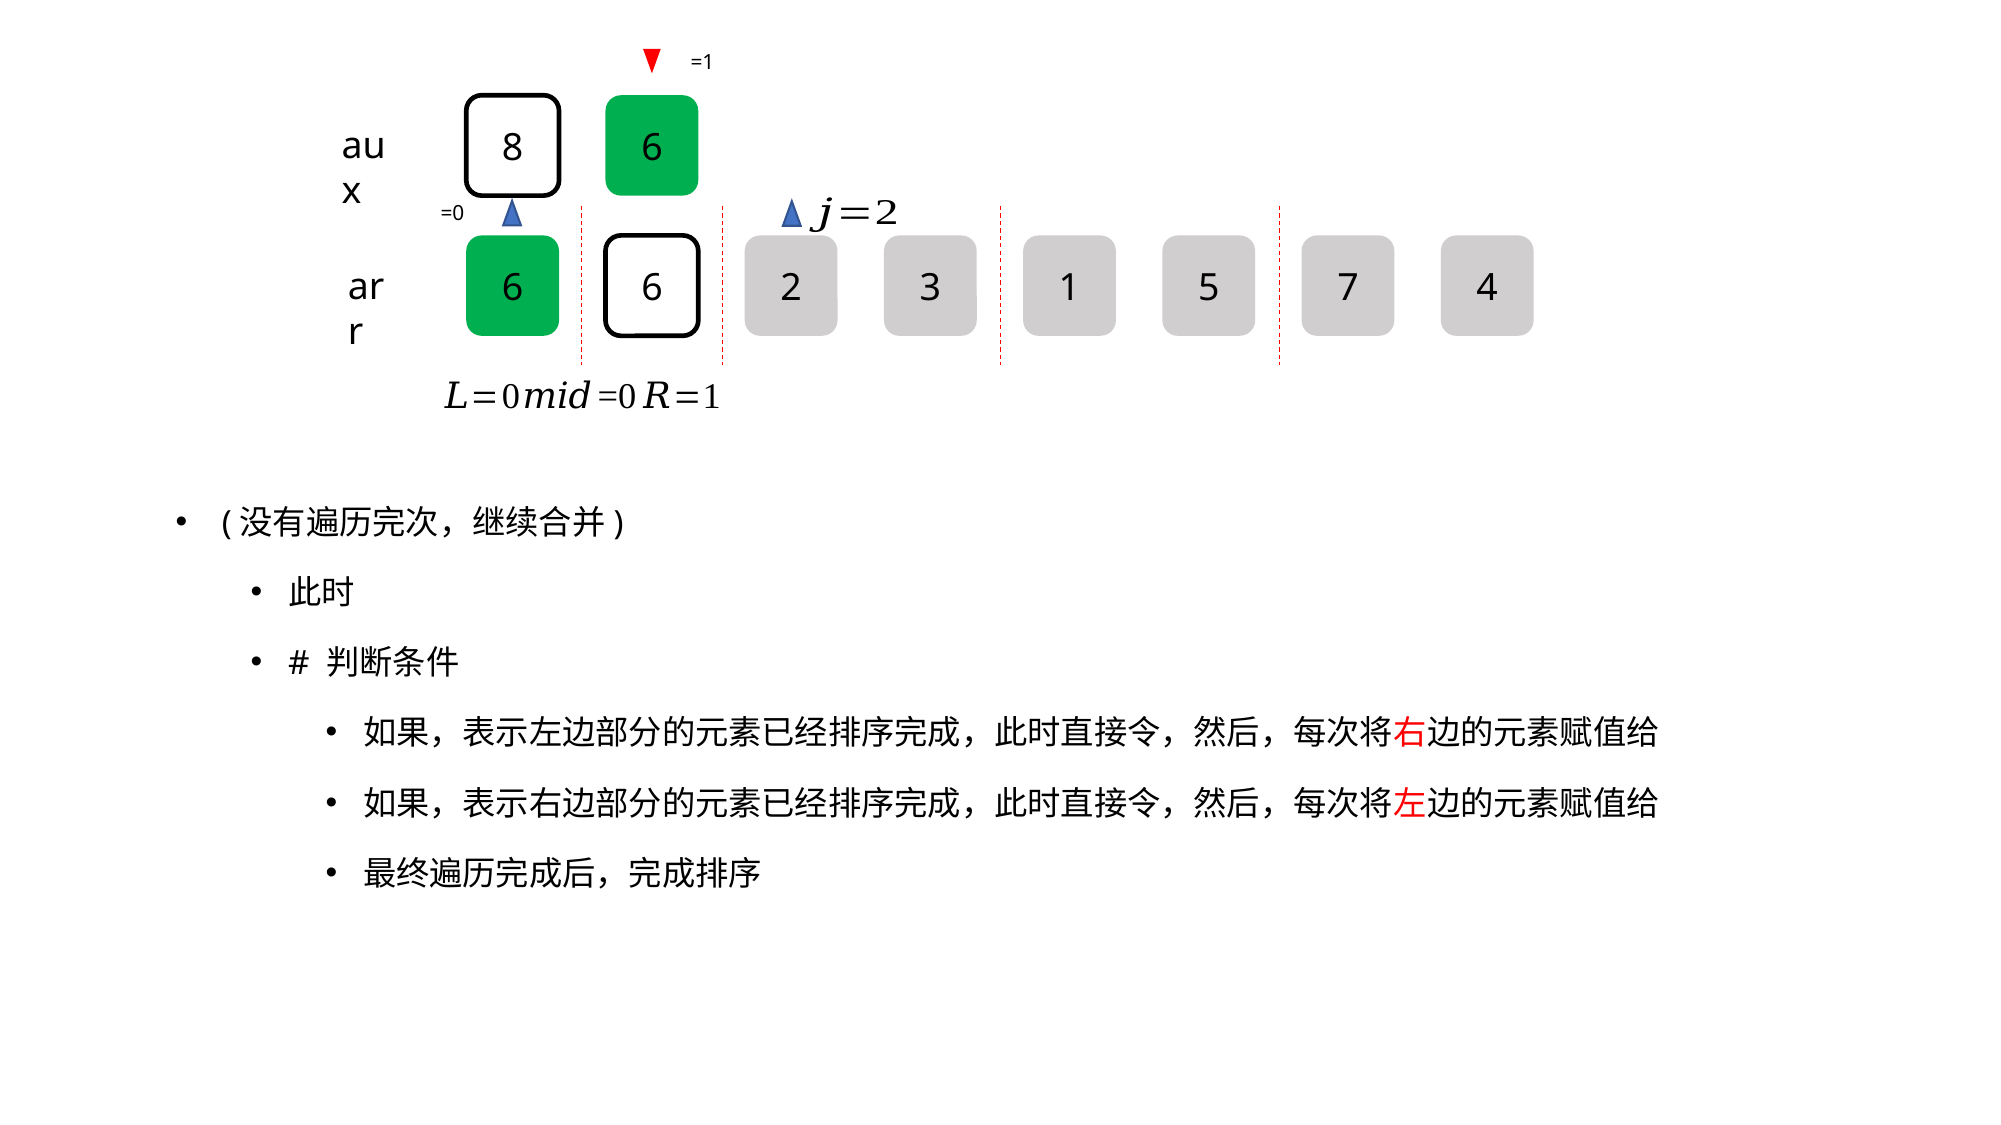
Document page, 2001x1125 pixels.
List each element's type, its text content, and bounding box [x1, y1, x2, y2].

text_box 6 [465, 234, 561, 337]
text_box arr [333, 254, 412, 360]
text_box [781, 198, 803, 227]
text_box 4 [1439, 234, 1535, 337]
text_box 6 [604, 234, 700, 337]
text_box 7 [1300, 234, 1396, 337]
text_box 1 [1022, 234, 1117, 337]
text_box aux [326, 113, 418, 218]
text_box 5 [1161, 234, 1257, 337]
text_box [501, 197, 523, 227]
text_box 8 [465, 94, 561, 197]
text_box [641, 47, 663, 77]
text_box 6 [604, 94, 700, 197]
text_box 2 [743, 234, 839, 337]
text_box 3 [882, 234, 978, 337]
